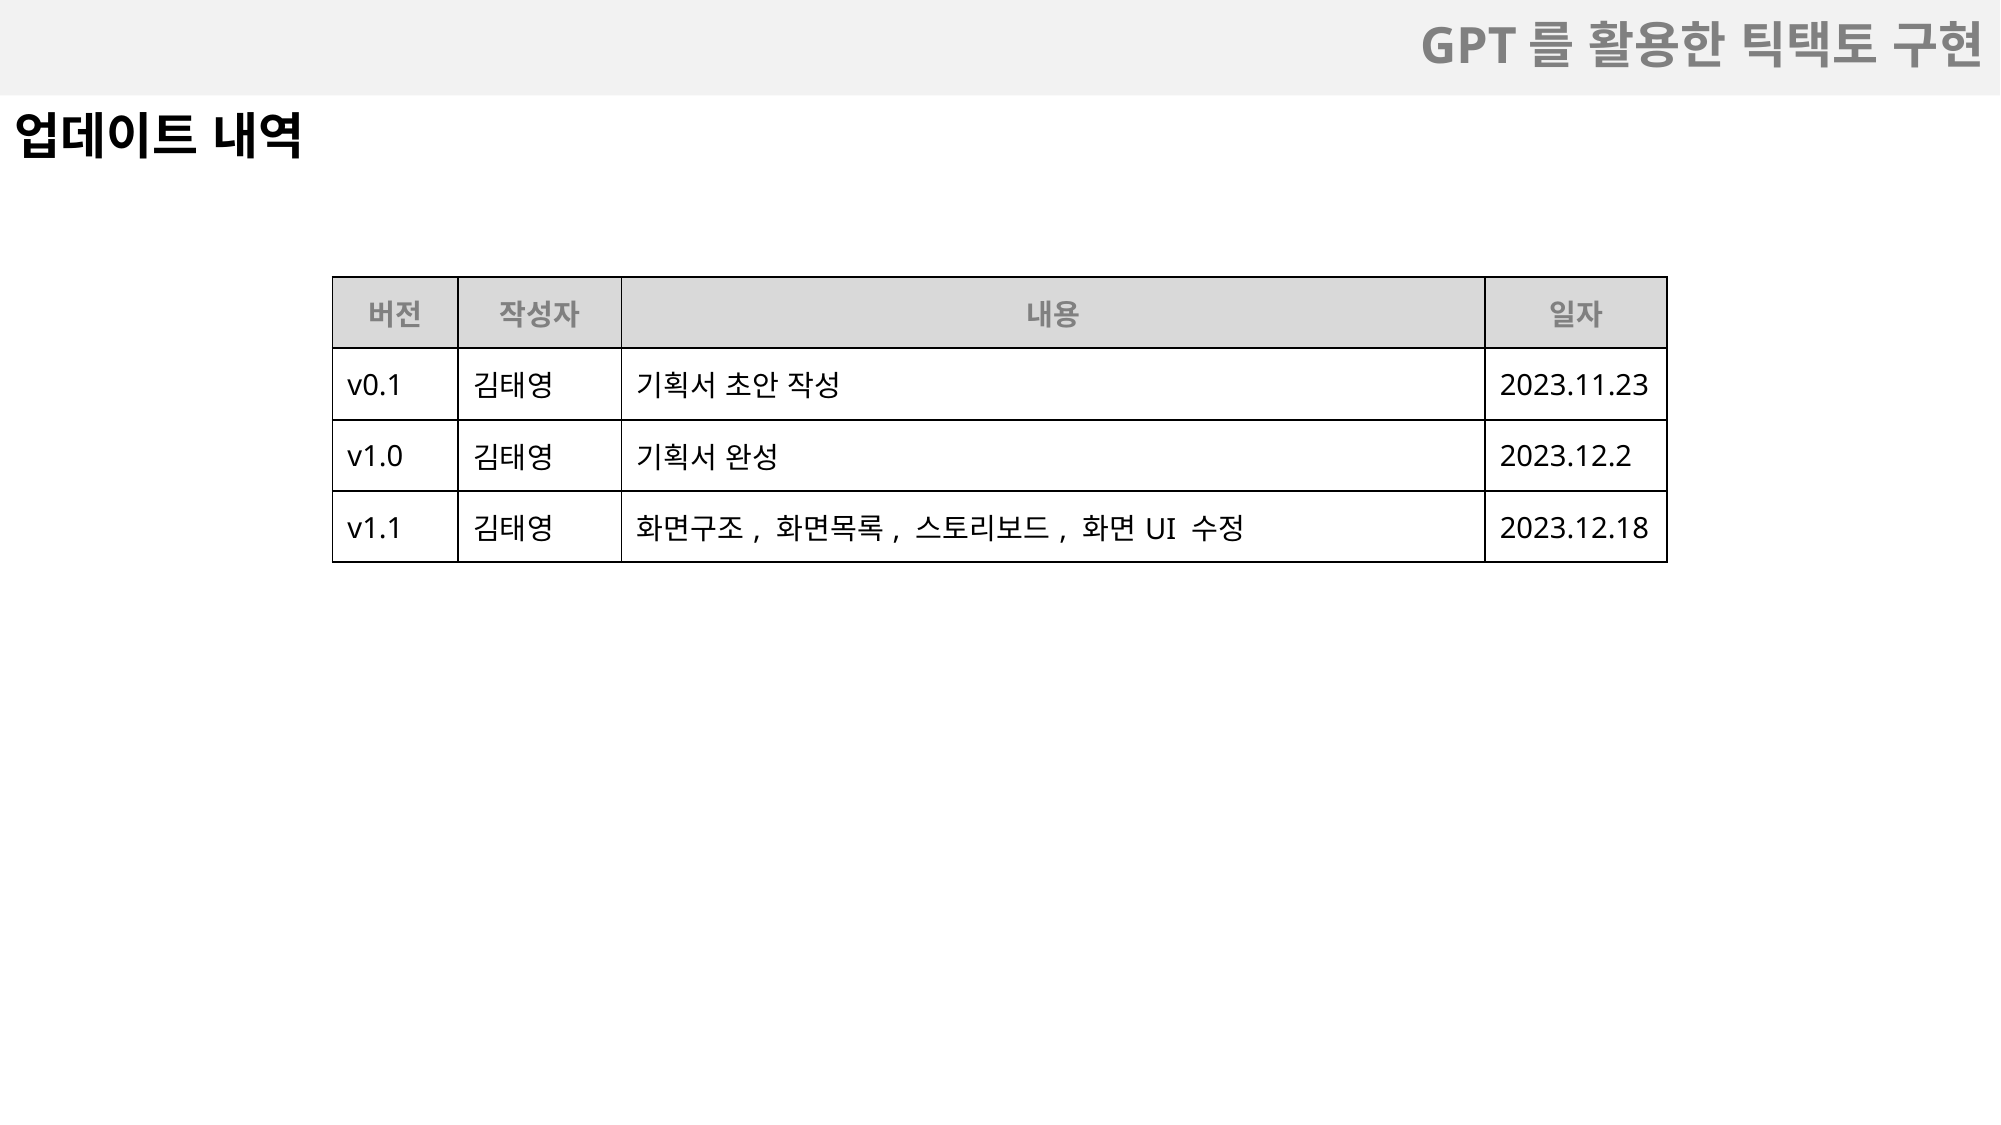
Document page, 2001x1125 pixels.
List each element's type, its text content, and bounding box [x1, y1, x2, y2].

table_cell v1.0 [333, 421, 457, 490]
table_cell 김태영 [459, 492, 621, 561]
table_header 버전 [333, 278, 457, 347]
title GPT를 활용한 틱택토 구현 [0, 0, 2000, 96]
table_cell 2023.12.18 [1486, 492, 1666, 561]
table_cell v1.1 [333, 492, 457, 561]
table_cell v0.1 [333, 349, 457, 419]
table_cell 김태영 [459, 349, 621, 419]
table_header 일자 [1486, 278, 1666, 347]
table_cell 2023.12.2 [1486, 421, 1666, 490]
table_header 내용 [622, 278, 1484, 347]
table_cell 2023.11.23 [1486, 349, 1666, 419]
table_cell 기획서 초안 작성 [622, 349, 1484, 419]
table_cell 김태영 [459, 421, 621, 490]
table_cell 화면구조, 화면목록, 스토리보드, 화면UI 수정 [622, 492, 1484, 561]
text_box 업데이트 내역 [0, 96, 2000, 172]
table_header 작성자 [459, 278, 621, 347]
table_cell 기획서 완성 [622, 421, 1484, 490]
